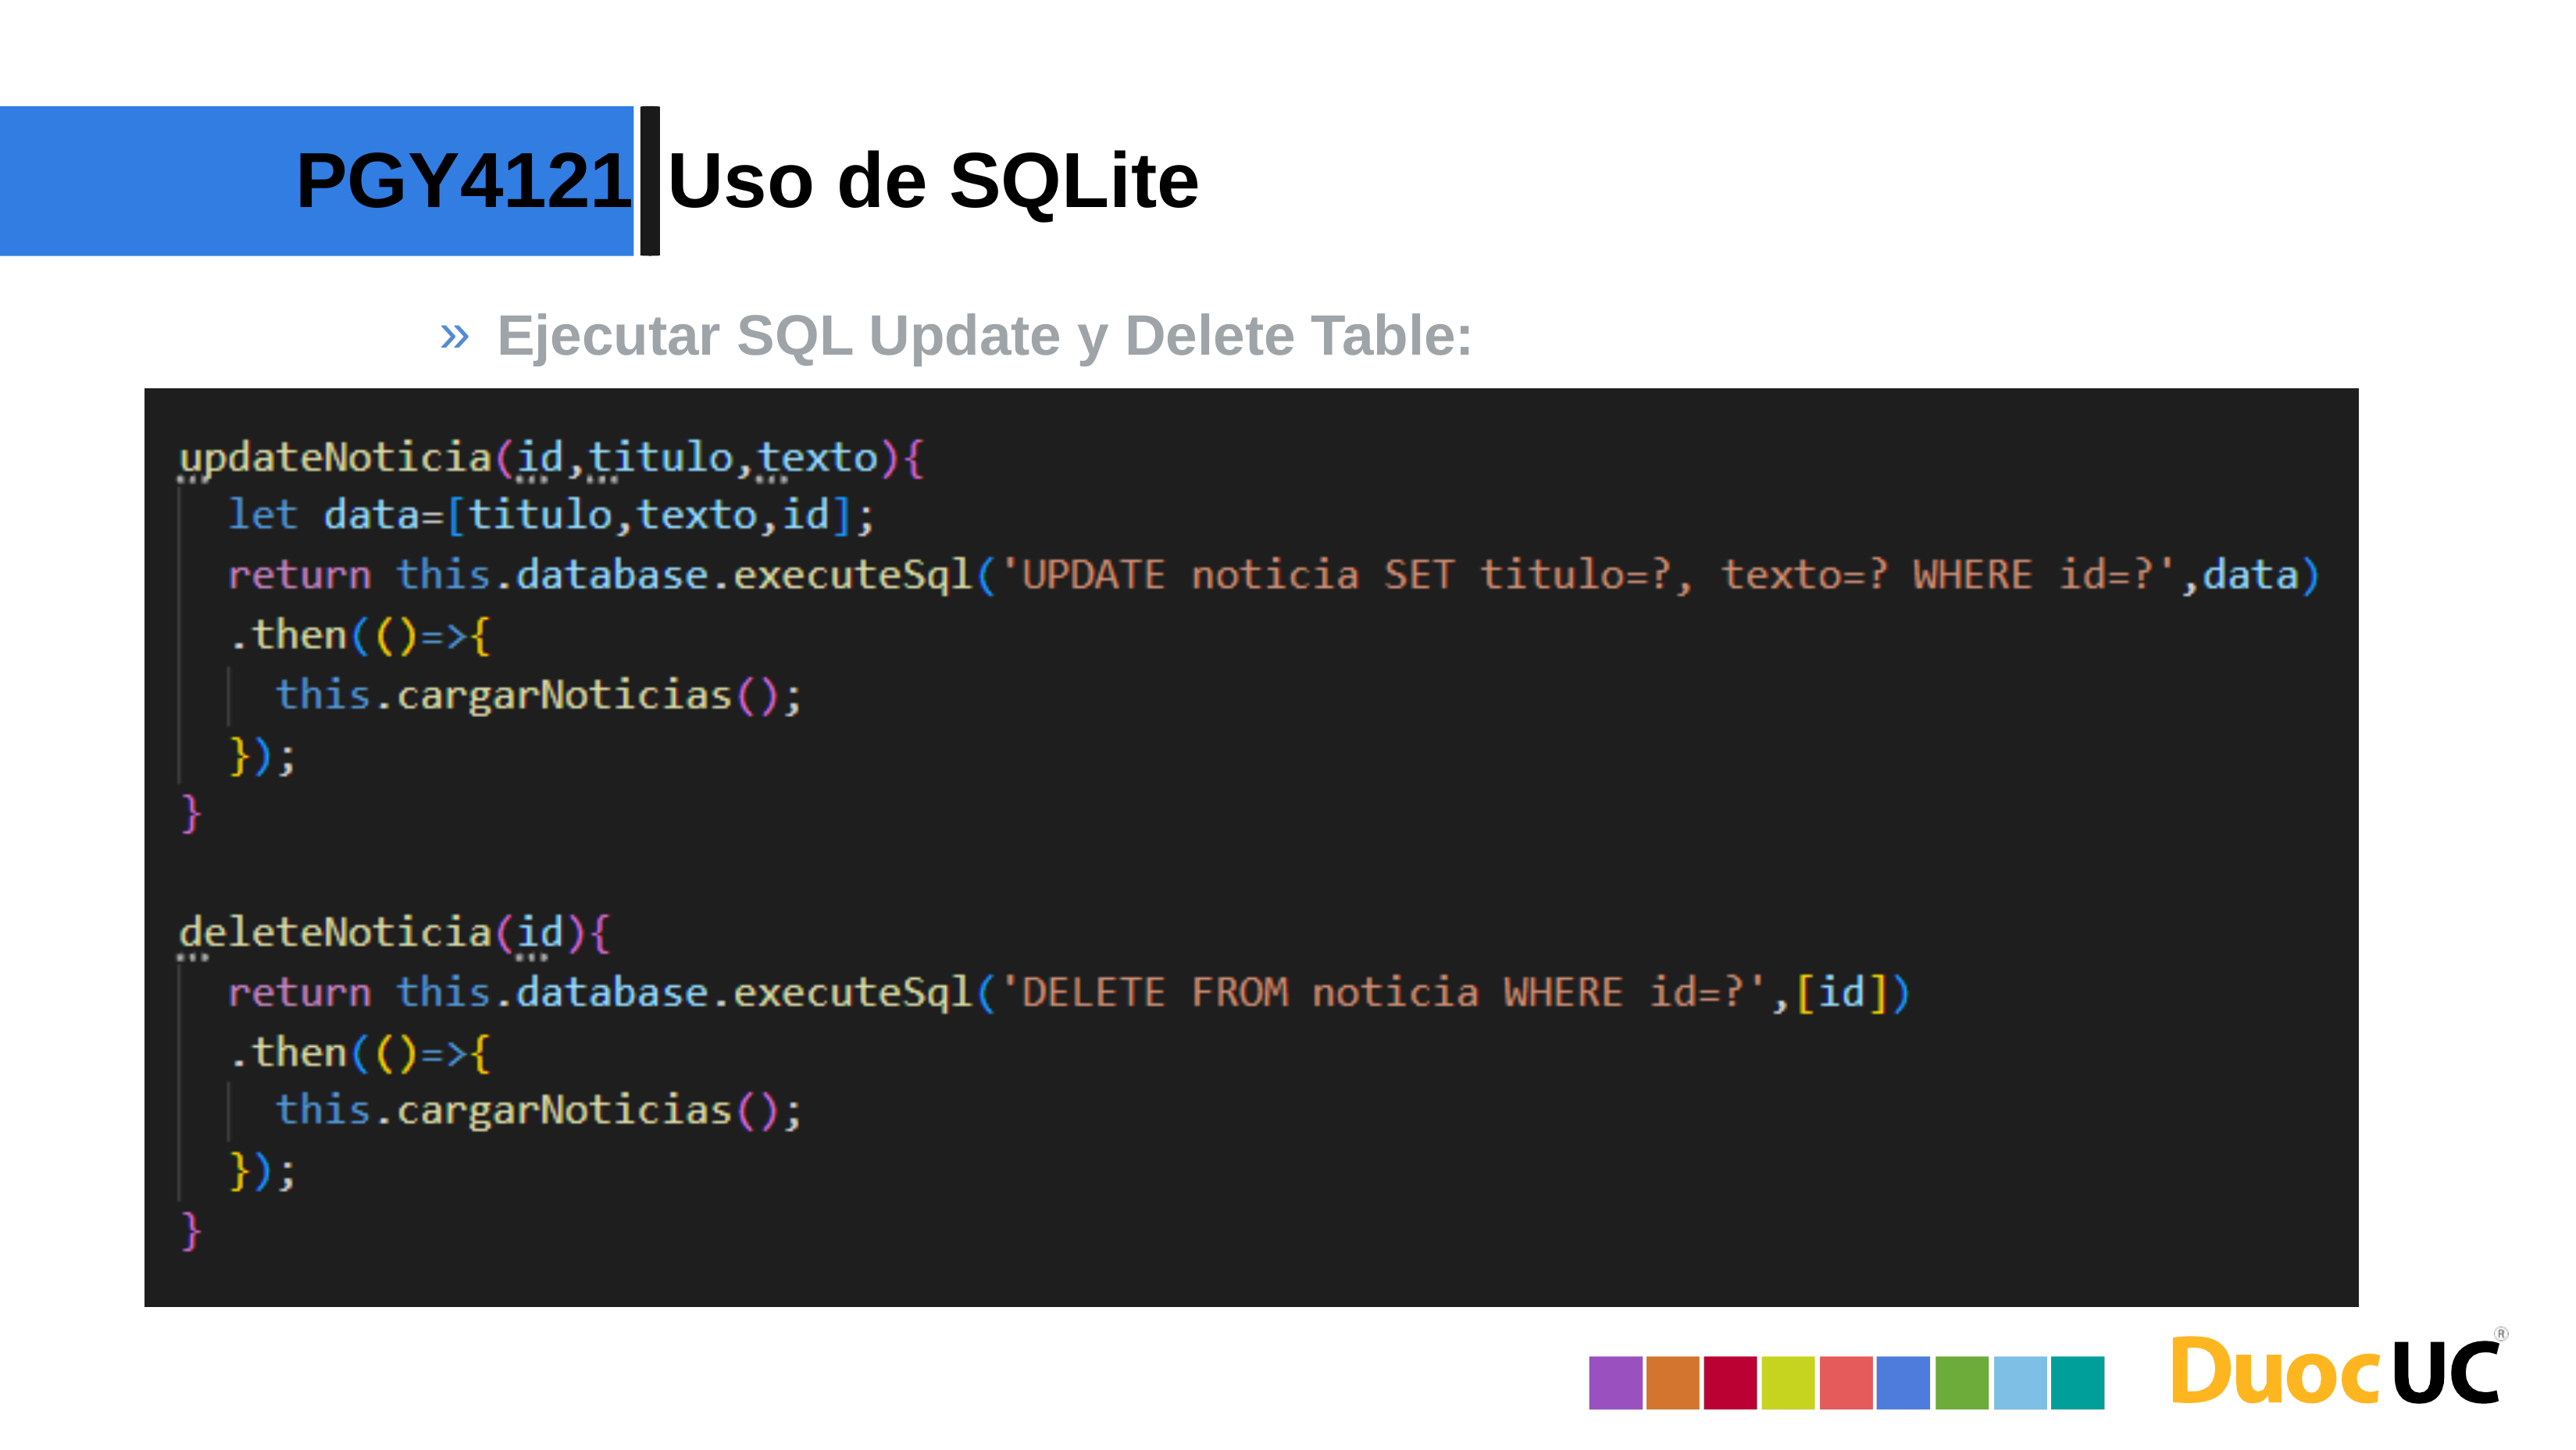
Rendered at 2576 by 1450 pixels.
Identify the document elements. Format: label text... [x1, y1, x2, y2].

picture [144, 388, 2359, 1307]
picture [1579, 1327, 2121, 1434]
list Uso de SQLite [667, 378, 1836, 386]
text_box Ejecutar SQL Update y Delete Table: [426, 286, 2203, 378]
picture [2494, 1327, 2509, 1341]
list PGY4121 [295, 129, 636, 386]
list Uso de SQLite [667, 129, 1836, 286]
